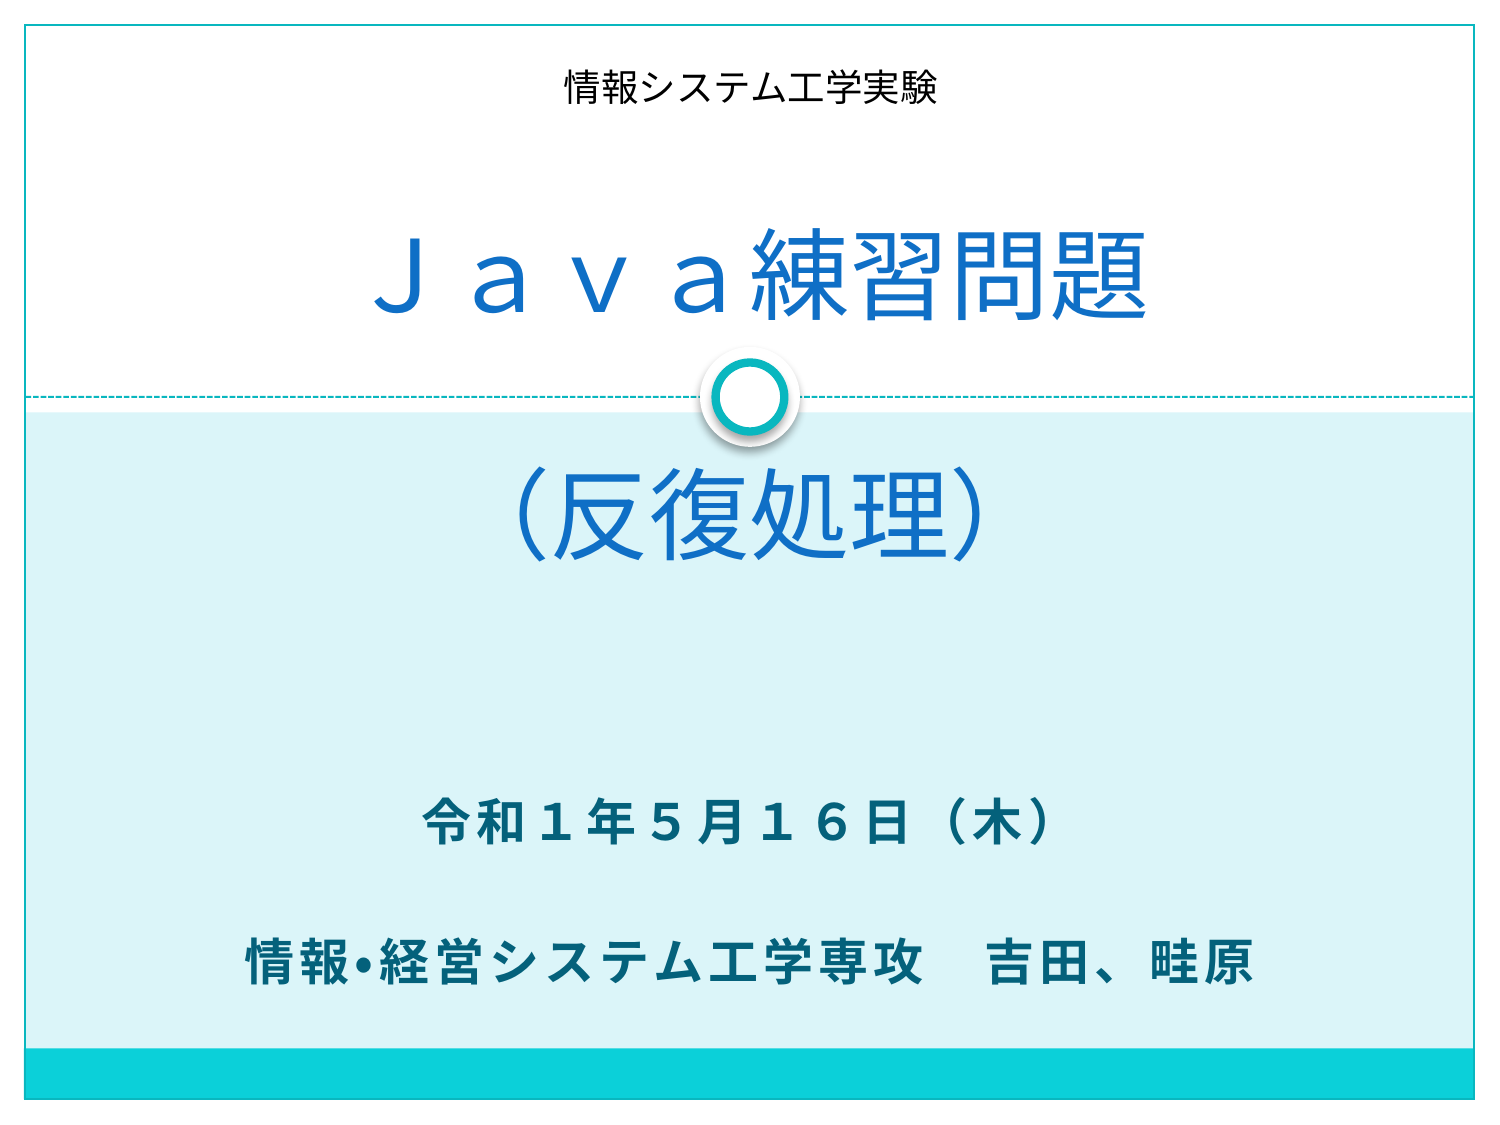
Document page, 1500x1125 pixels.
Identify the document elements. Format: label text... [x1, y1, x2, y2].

text_box 情報システム工学実験 [548, 56, 953, 117]
title Ｊａｖａ練習問題 （反復処理） [112, 196, 1388, 581]
subtitle 令和１年５月１６日（木） 情報・経営システム工学専攻 吉田、畦原 [225, 782, 1275, 1020]
